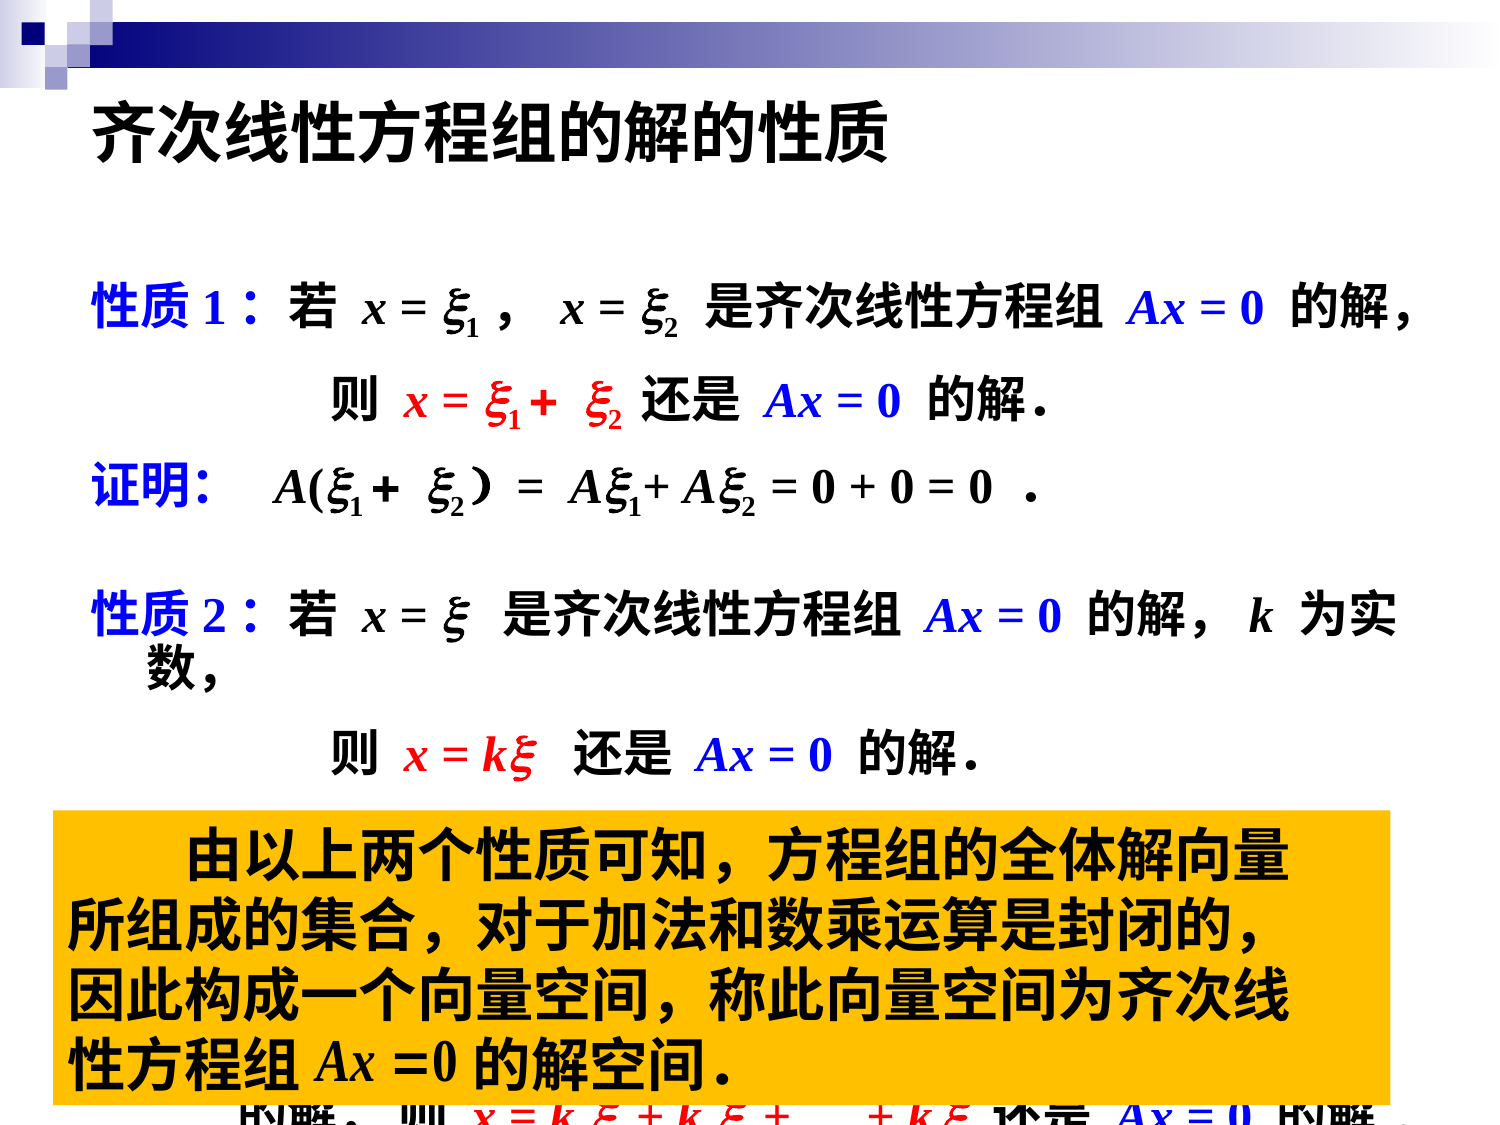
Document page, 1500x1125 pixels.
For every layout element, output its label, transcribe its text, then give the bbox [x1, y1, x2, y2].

title 齐次线性方程组的解的性质 [75, 18, 1425, 244]
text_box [52, 810, 1391, 1107]
list 性质1：若 x = x1， x = x2 是齐次线性方程组 Ax = 0 的解， 则 x = x1 + x2 还是 Ax = 0 的解． 证明： A(x1 + x2 ) = Ax1+ Ax2 = 0 + 0 = 0 ． 性质2：若 x = x 是齐次线性方程组 Ax = 0 的解，k 为实数， 则 x = kx 还是 Ax = 0 的解． 证明： A( kx ) = k ( Ax ) = k 0 = 0 ． 结论：若 x = x1, x = x2, ...,, x = xt 是齐次线性方程组 Ax = 0 的解， 则 x = k1x1 + k2x2 + … + ktxt 还是 Ax = 0 的解. [75, 267, 1425, 1125]
